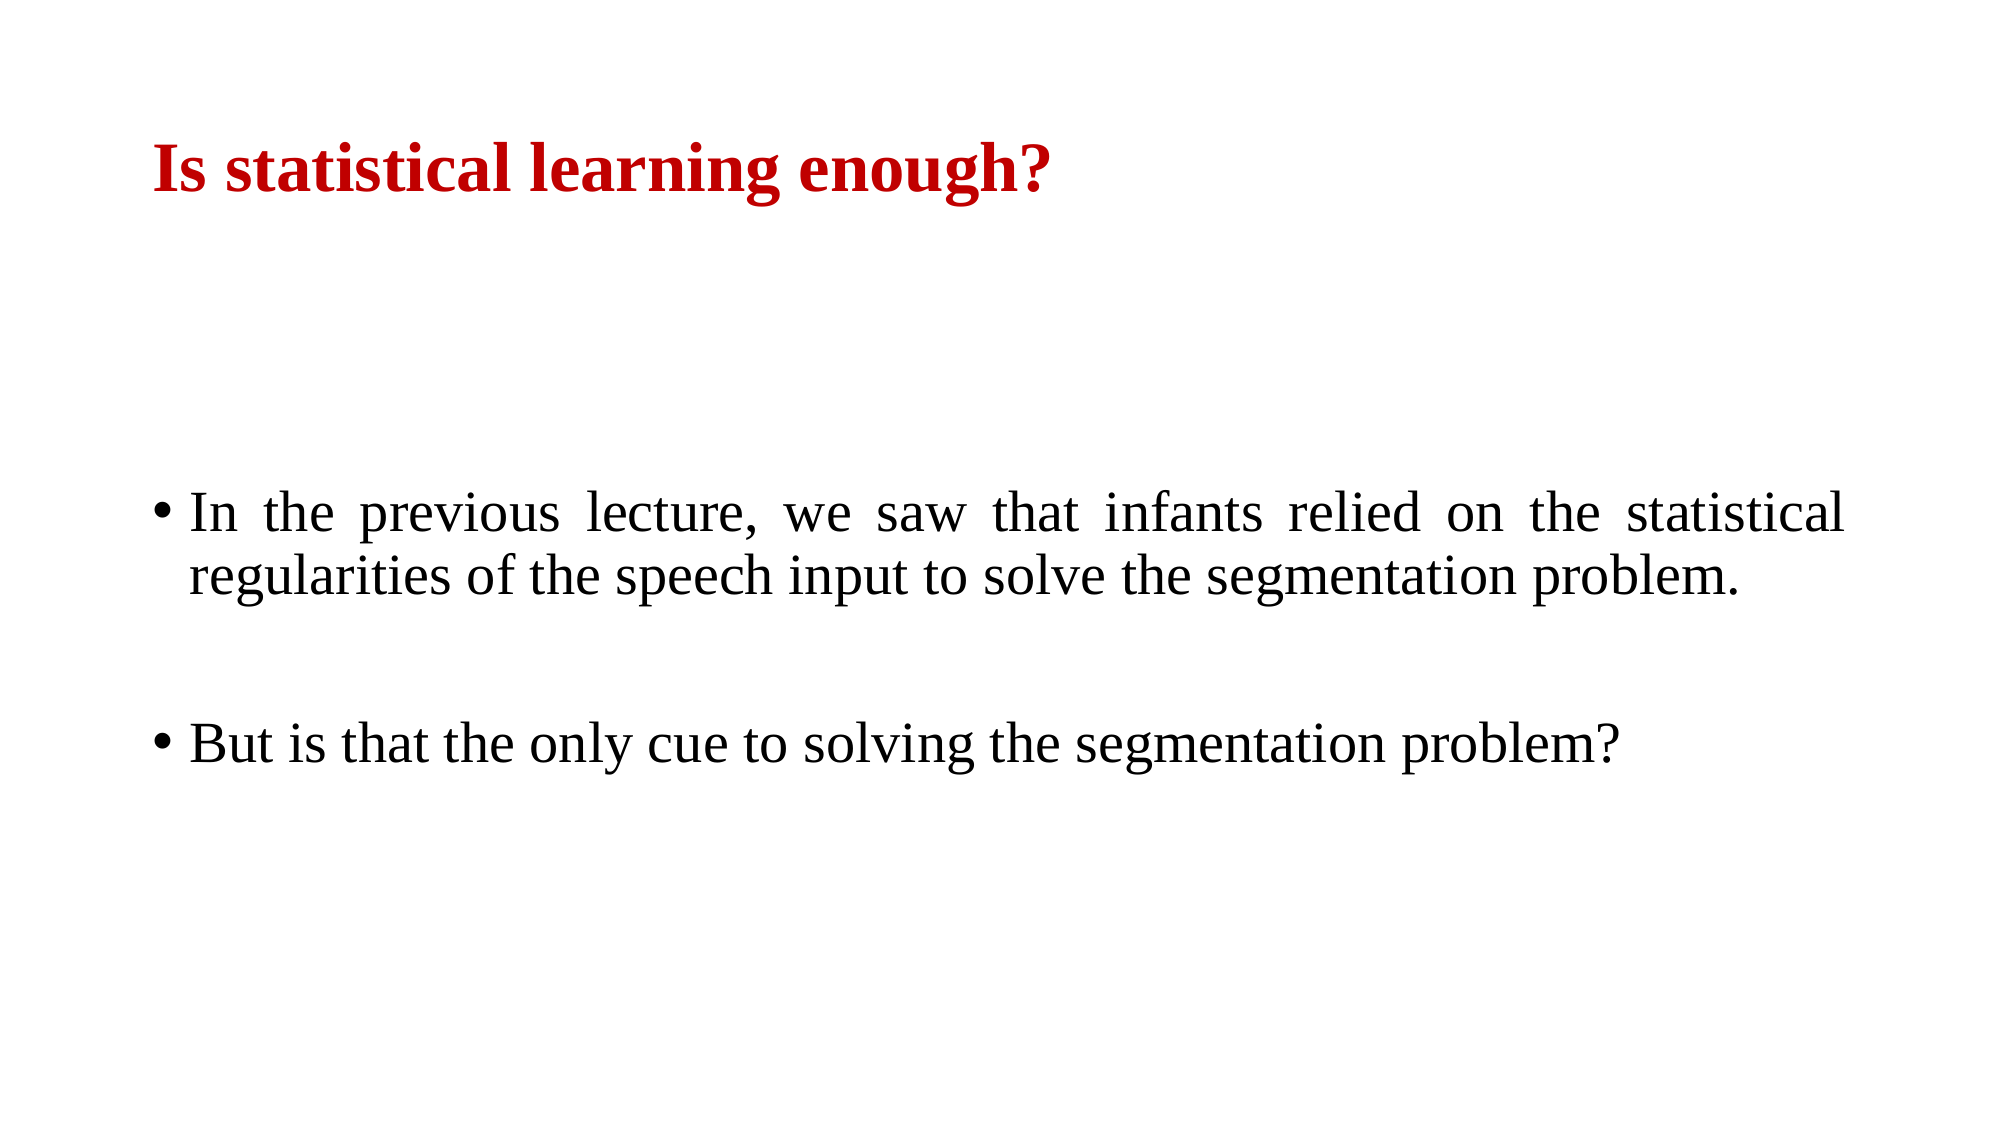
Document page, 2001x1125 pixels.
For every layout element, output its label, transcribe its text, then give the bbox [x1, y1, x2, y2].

title Is statistical learning enough? [137, 59, 1863, 278]
list In the previous lecture, we saw that infants relied on the statistical regularities of the speech input to solve the segmentation problem. But is that the only cue to solving the segmentation problem? [137, 299, 1863, 1014]
